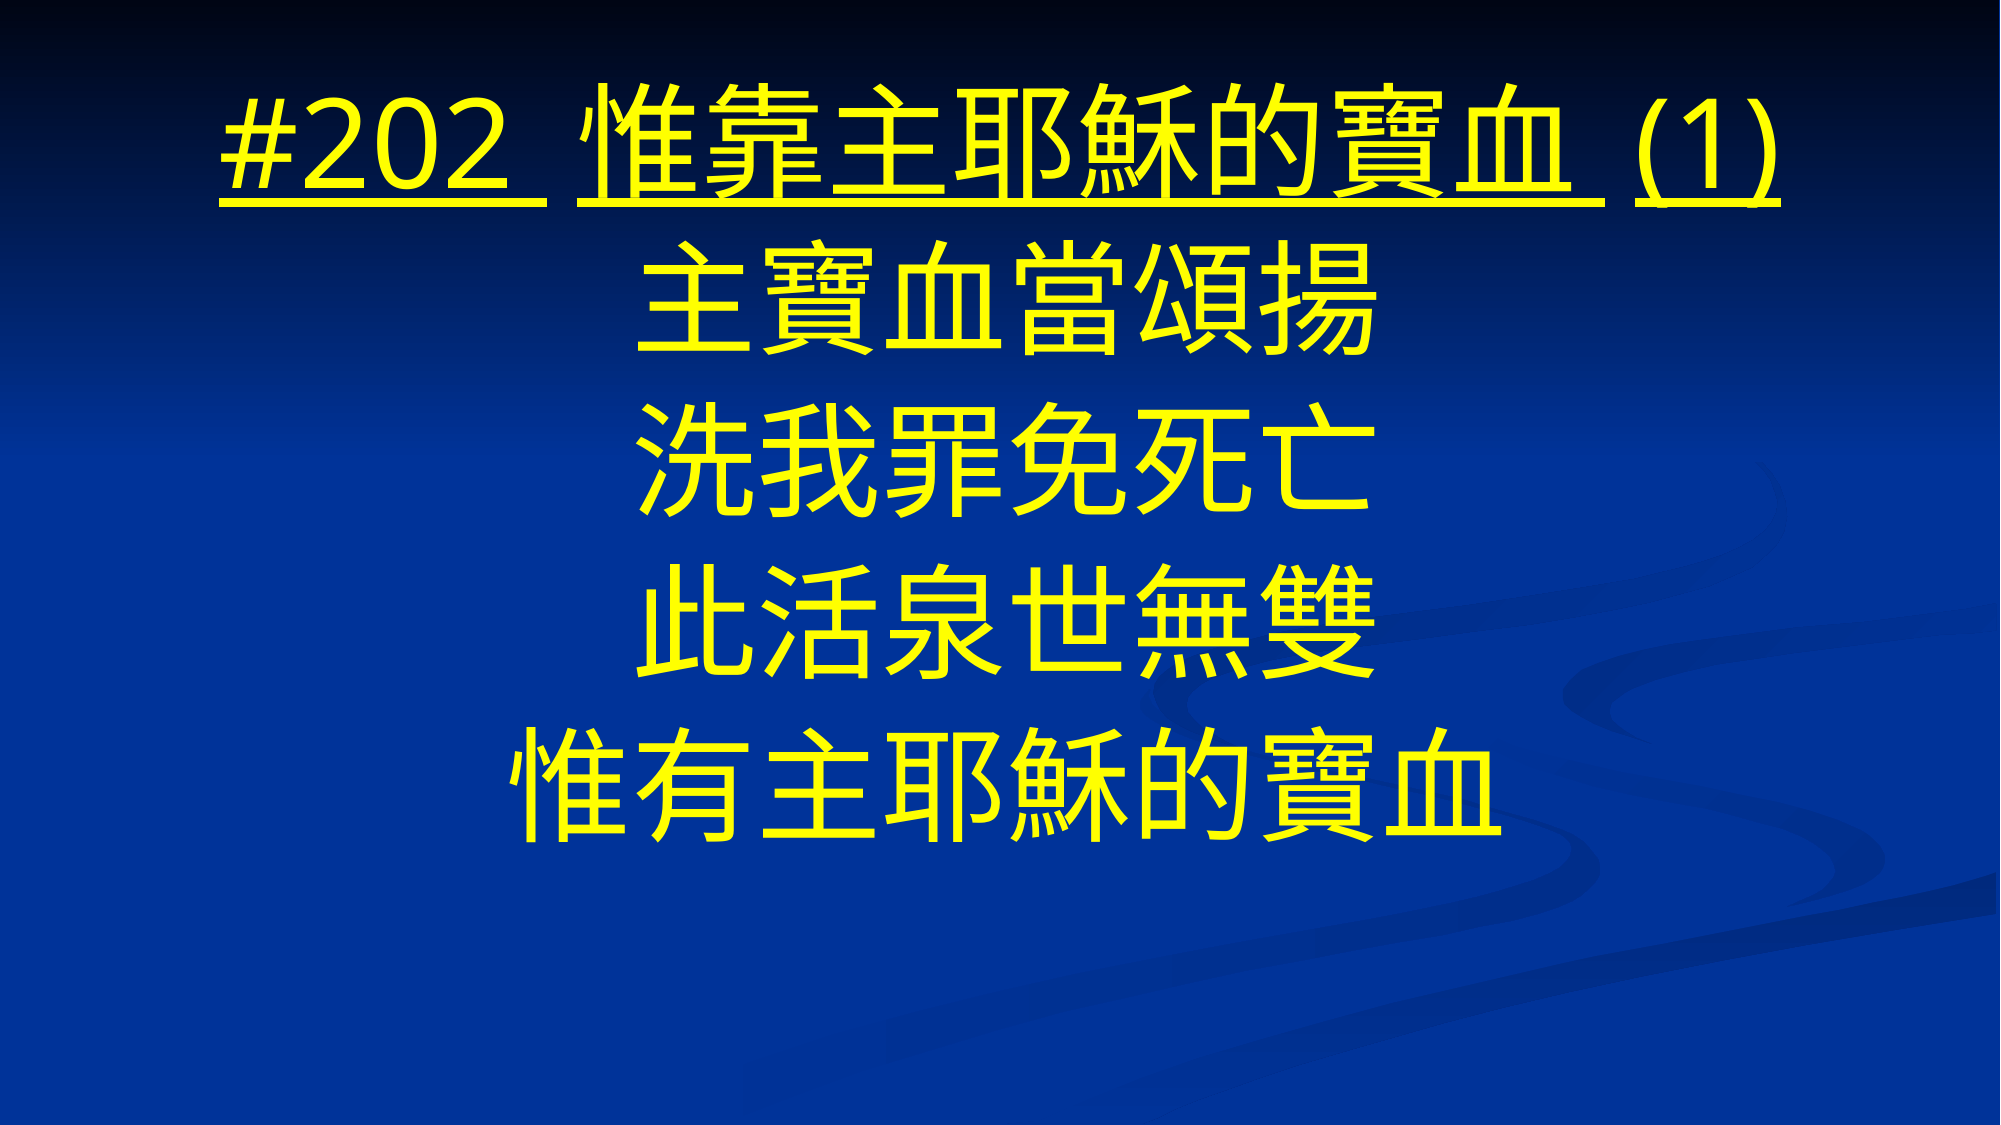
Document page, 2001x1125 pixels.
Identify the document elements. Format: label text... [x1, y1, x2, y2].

title #202 惟靠主耶穌的寶血 (1) [99, 45, 1900, 233]
list 主寶血當頌揚 洗我罪免死亡 此活泉世無雙 惟有主耶穌的寶血 [112, 212, 1900, 987]
